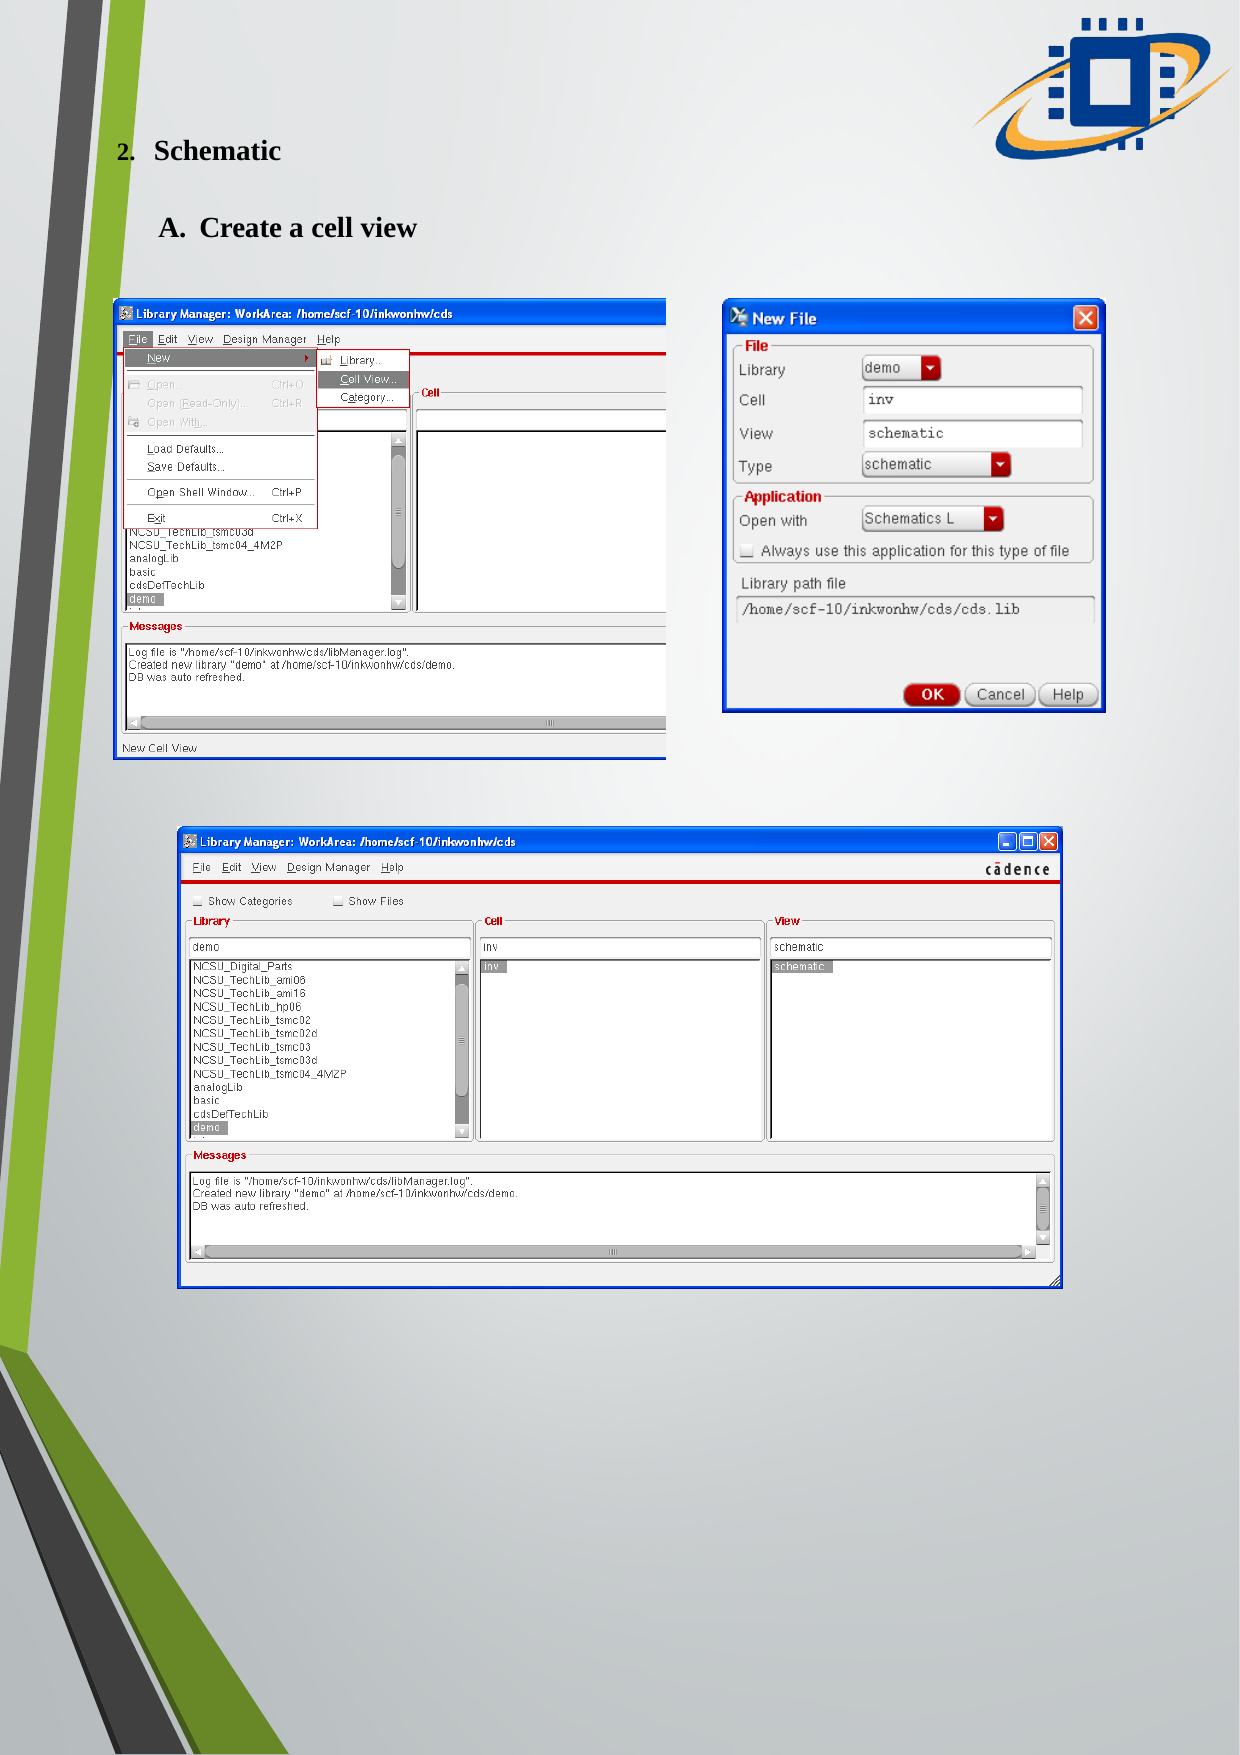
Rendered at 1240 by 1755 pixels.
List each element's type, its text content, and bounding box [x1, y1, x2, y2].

picture [176, 826, 1063, 1289]
picture [954, 0, 1240, 180]
picture [113, 298, 666, 761]
text_box Schematic A. Create a cell view [114, 129, 421, 244]
picture [721, 298, 1106, 714]
